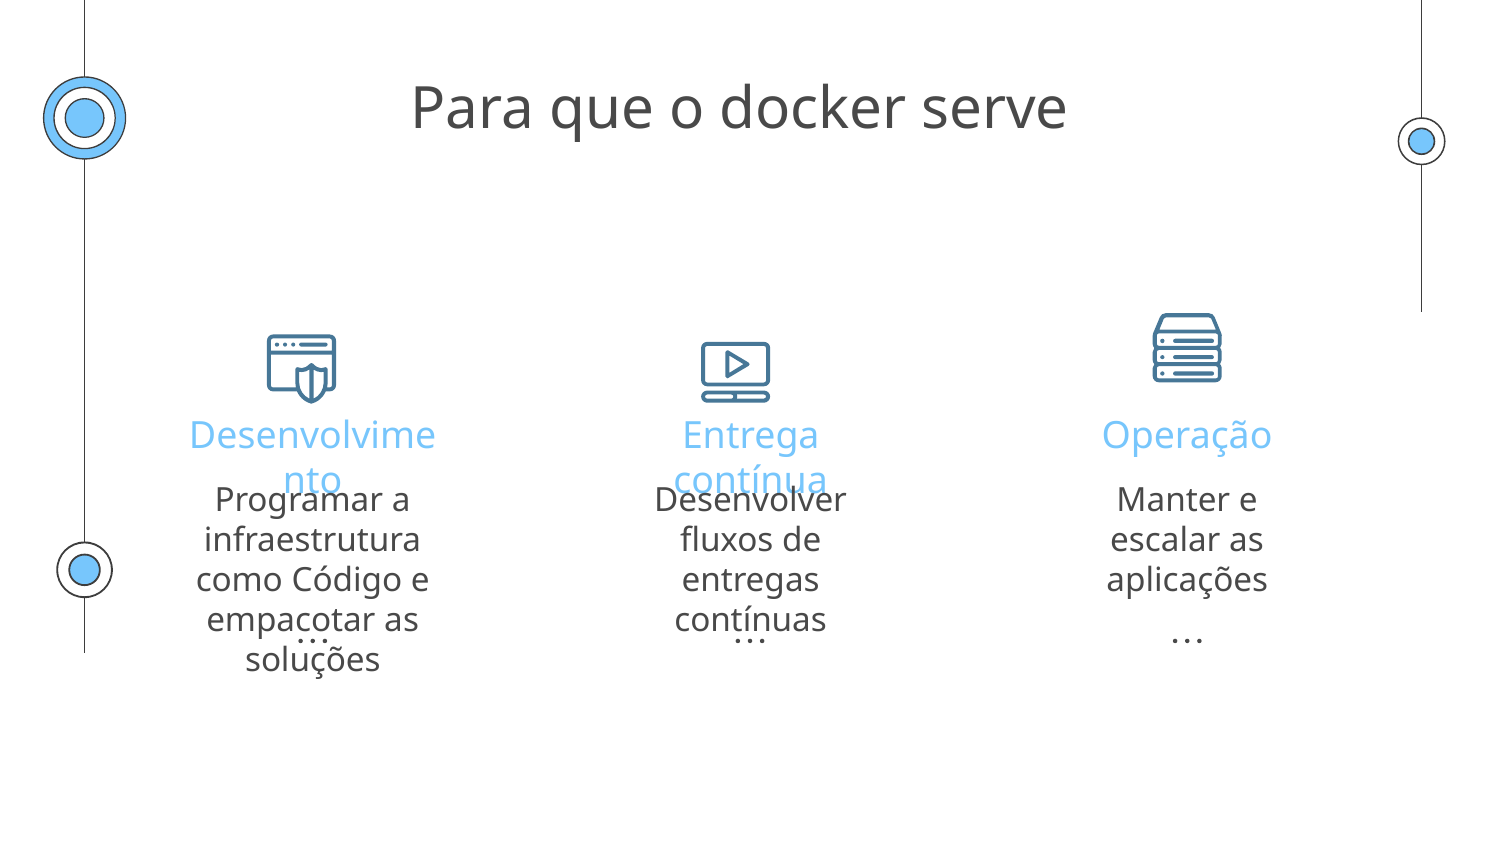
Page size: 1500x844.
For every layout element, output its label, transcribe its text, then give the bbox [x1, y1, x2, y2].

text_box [298, 638, 328, 644]
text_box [700, 341, 771, 403]
subtitle Desenvolver fluxos de entregas contínuas [606, 463, 896, 641]
subtitle Manter e escalar as aplicações [1042, 463, 1332, 641]
subtitle Entrega contínua [606, 396, 896, 450]
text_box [266, 334, 337, 404]
subtitle Desenvolvimento [168, 396, 458, 450]
subtitle Programar a infraestrutura como Código e empacotar as soluções [168, 463, 458, 641]
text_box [1152, 312, 1223, 383]
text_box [1172, 638, 1202, 644]
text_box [735, 638, 765, 644]
title Para que o docker serve [281, 55, 1197, 153]
subtitle Operação [1042, 396, 1332, 450]
